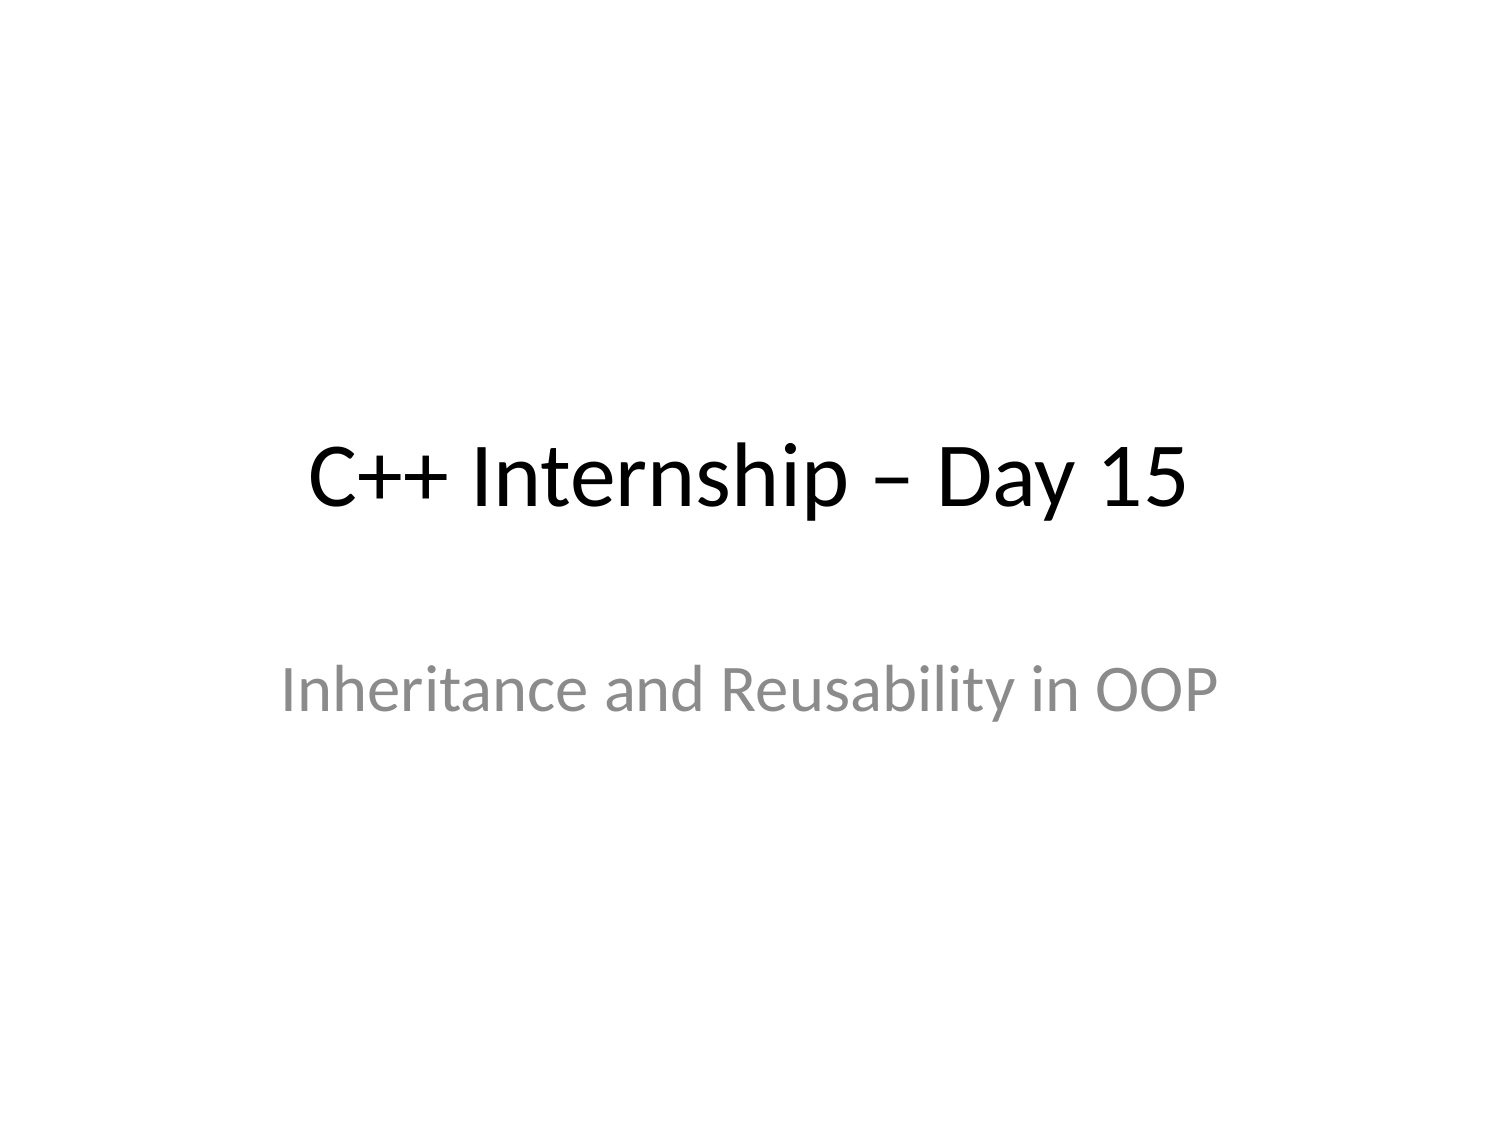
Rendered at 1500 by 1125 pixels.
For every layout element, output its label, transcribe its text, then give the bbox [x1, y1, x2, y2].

subtitle Inheritance and Reusability in OOP [225, 637, 1275, 925]
title C++ Internship – Day 15 [112, 349, 1388, 591]
